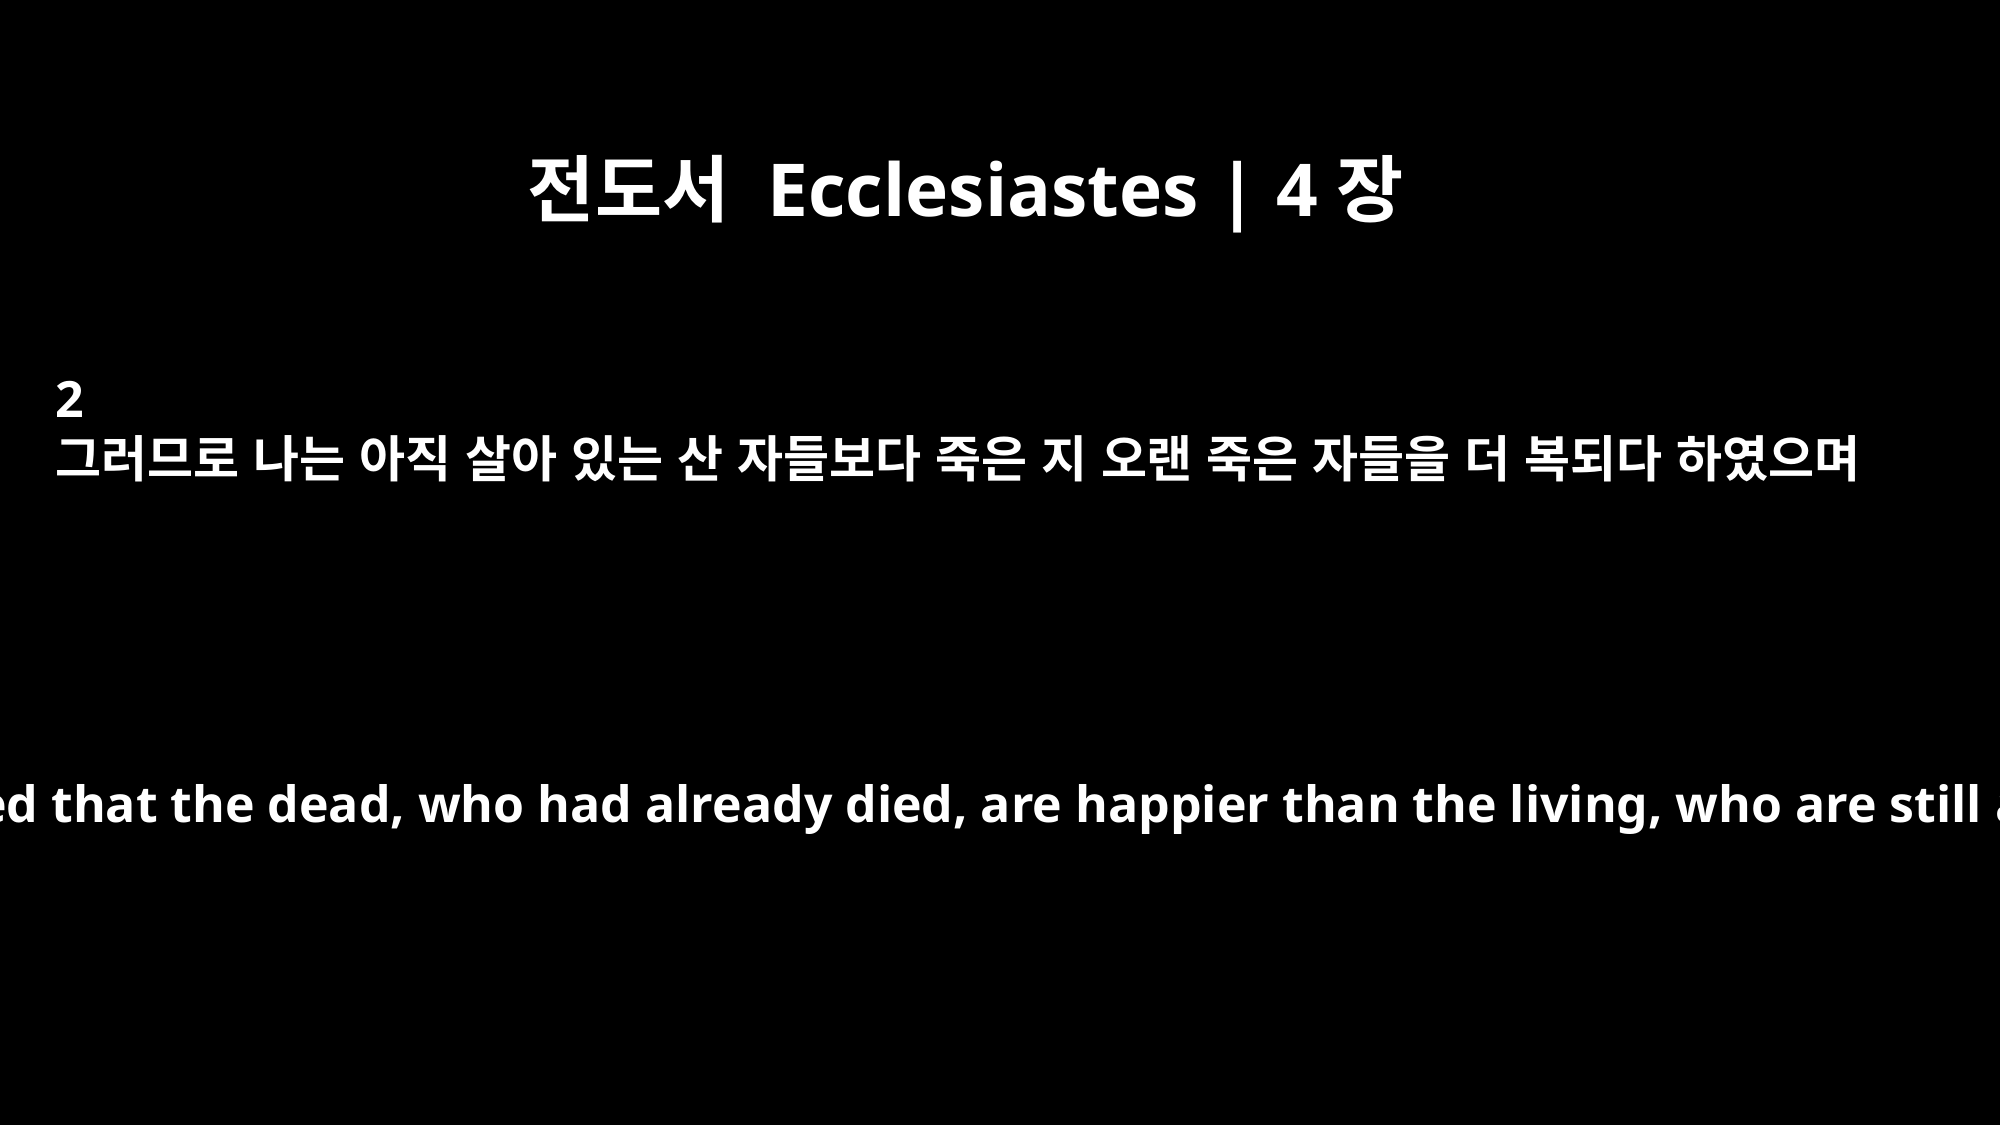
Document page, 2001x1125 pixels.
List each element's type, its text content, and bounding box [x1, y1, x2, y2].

text_box 2 그러므로 나는 아직 살아 있는 산 자들보다 죽은 지 오랜 죽은 자들을 더 복되다 하였으며 [40, 359, 1877, 495]
text_box And I declared that the dead, who had already died, are happier than the living, who are still alive. [0, 764, 2000, 840]
text_box 전도서 Ecclesiastes | 4장 [513, 136, 1419, 239]
